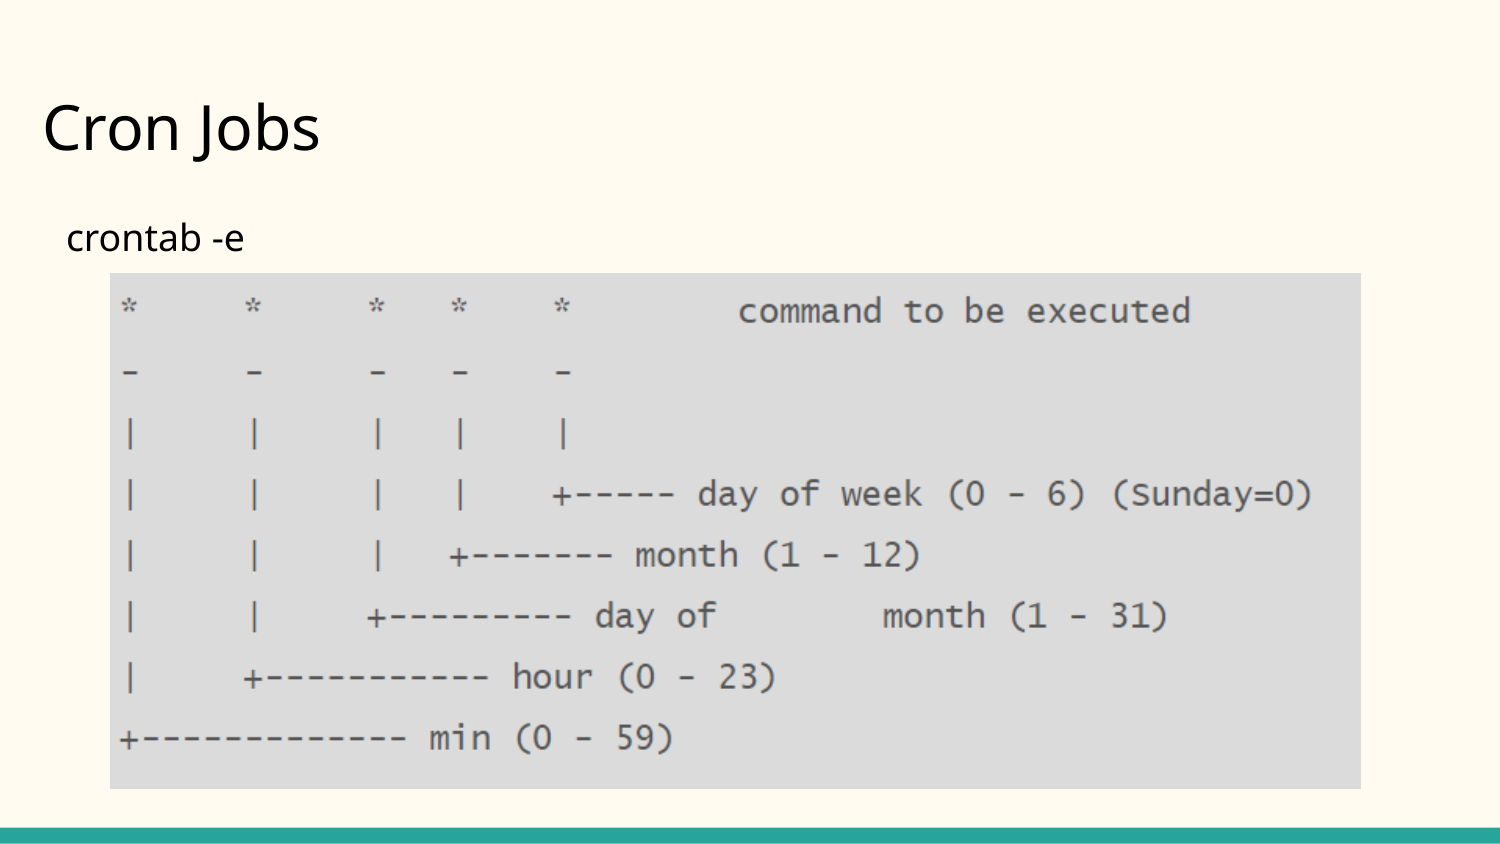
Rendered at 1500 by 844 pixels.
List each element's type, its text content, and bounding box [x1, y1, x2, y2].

list crontab -e [51, 192, 1449, 750]
title Cron Jobs [27, 72, 1426, 174]
picture [110, 273, 1361, 790]
